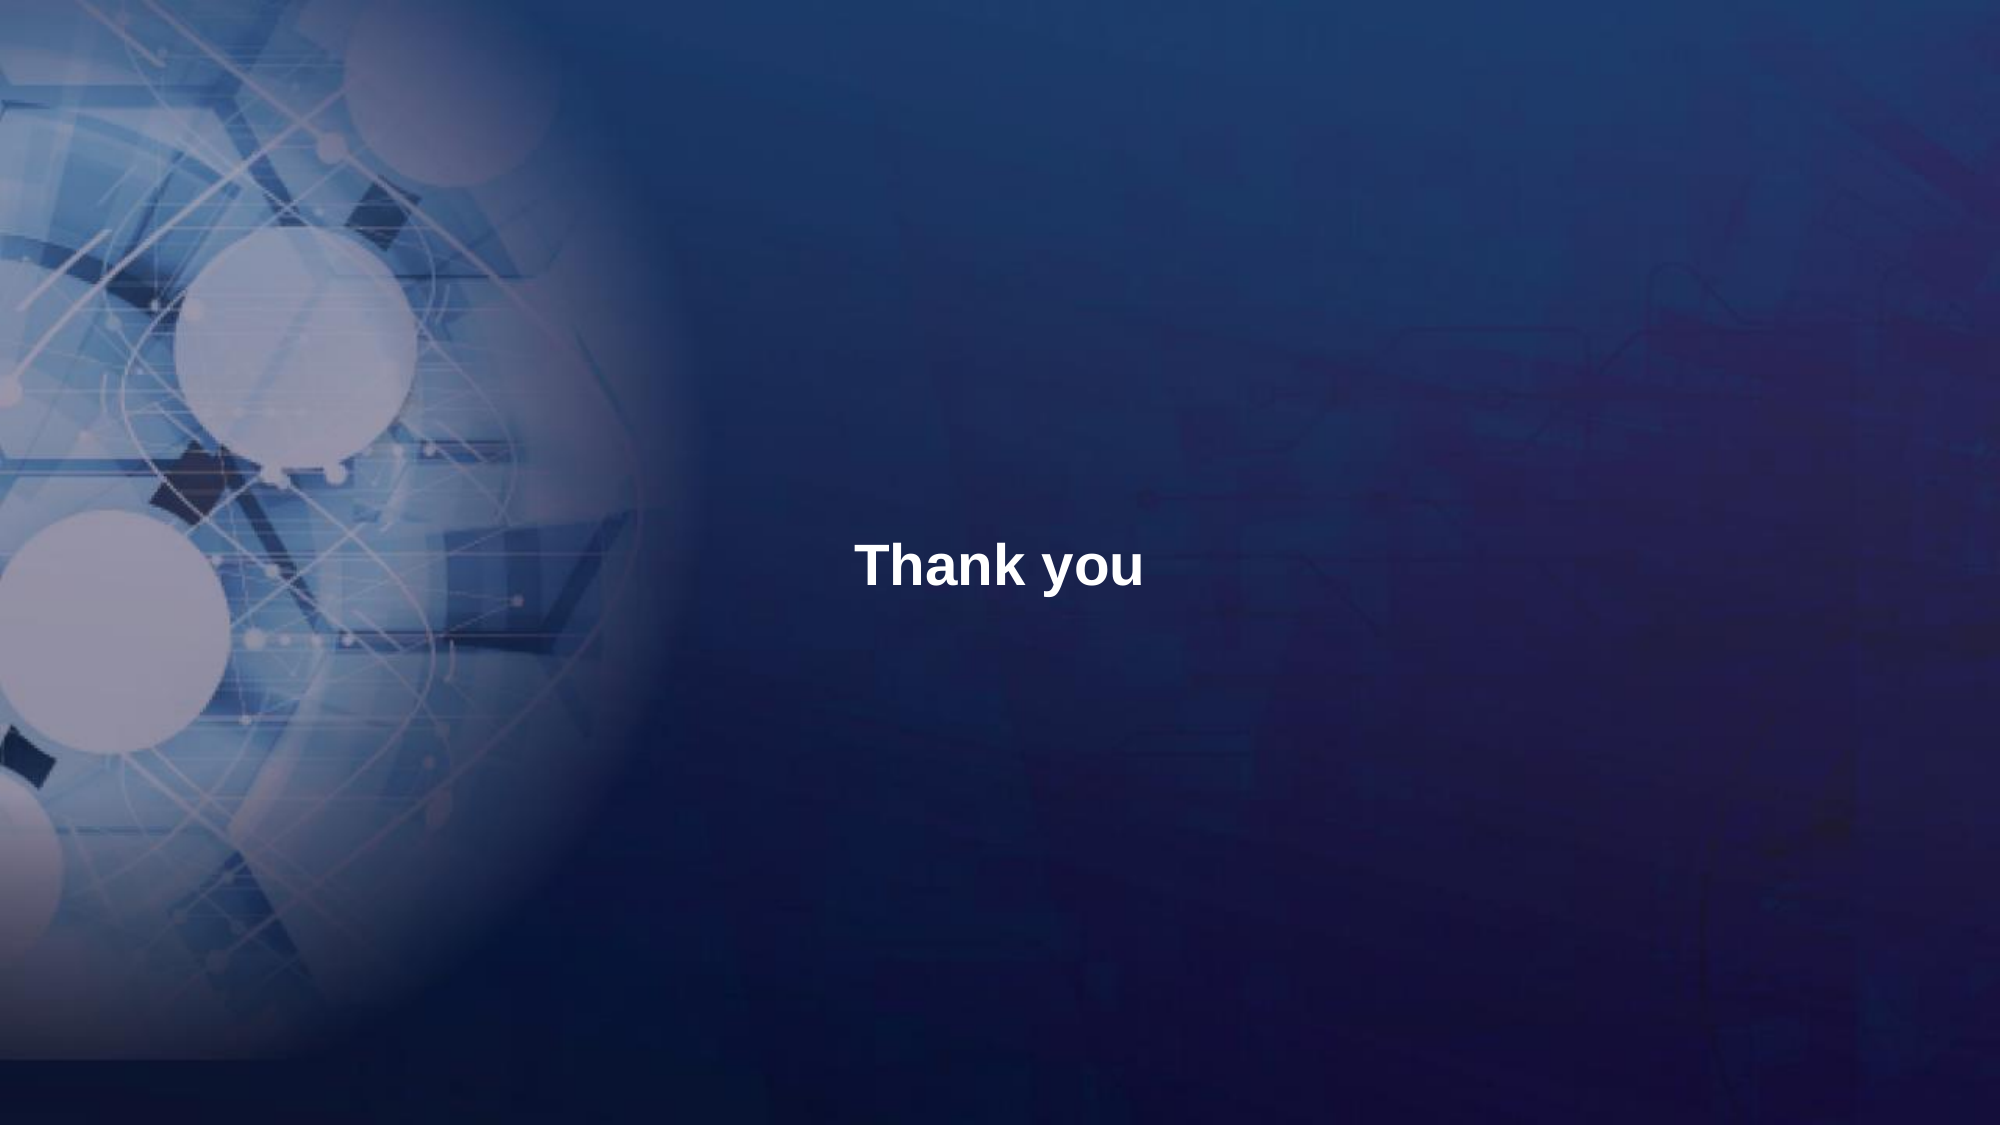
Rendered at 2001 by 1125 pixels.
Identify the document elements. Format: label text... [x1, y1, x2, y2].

title Thank you [324, 468, 1675, 657]
picture [0, 0, 2000, 1125]
